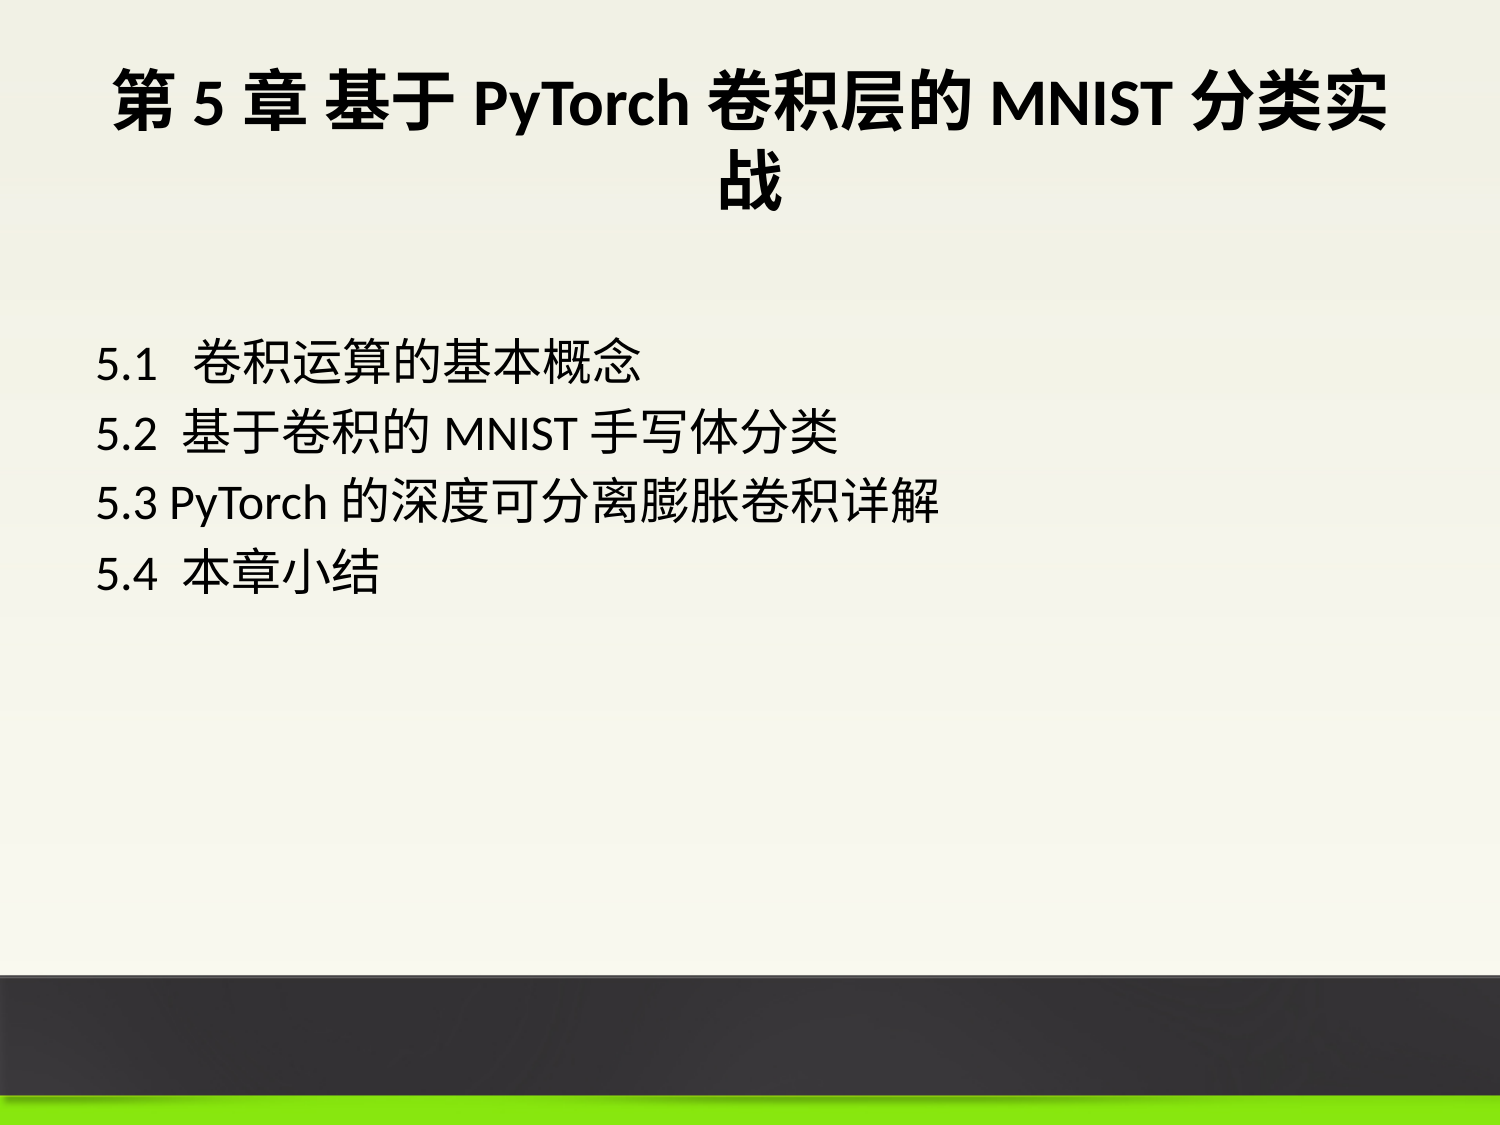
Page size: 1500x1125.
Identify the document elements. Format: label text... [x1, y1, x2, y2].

picture [0, 0, 1500, 1125]
title 第5章 基于PyTorch卷积层的MNIST分类实战 [75, 45, 1425, 233]
list 5.1 卷积运算的基本概念 5.2 基于卷积的MNIST手写体分类 5.3 PyTorch的深度可分离膨胀卷积详解 5.4 本章小结 [80, 232, 1431, 847]
